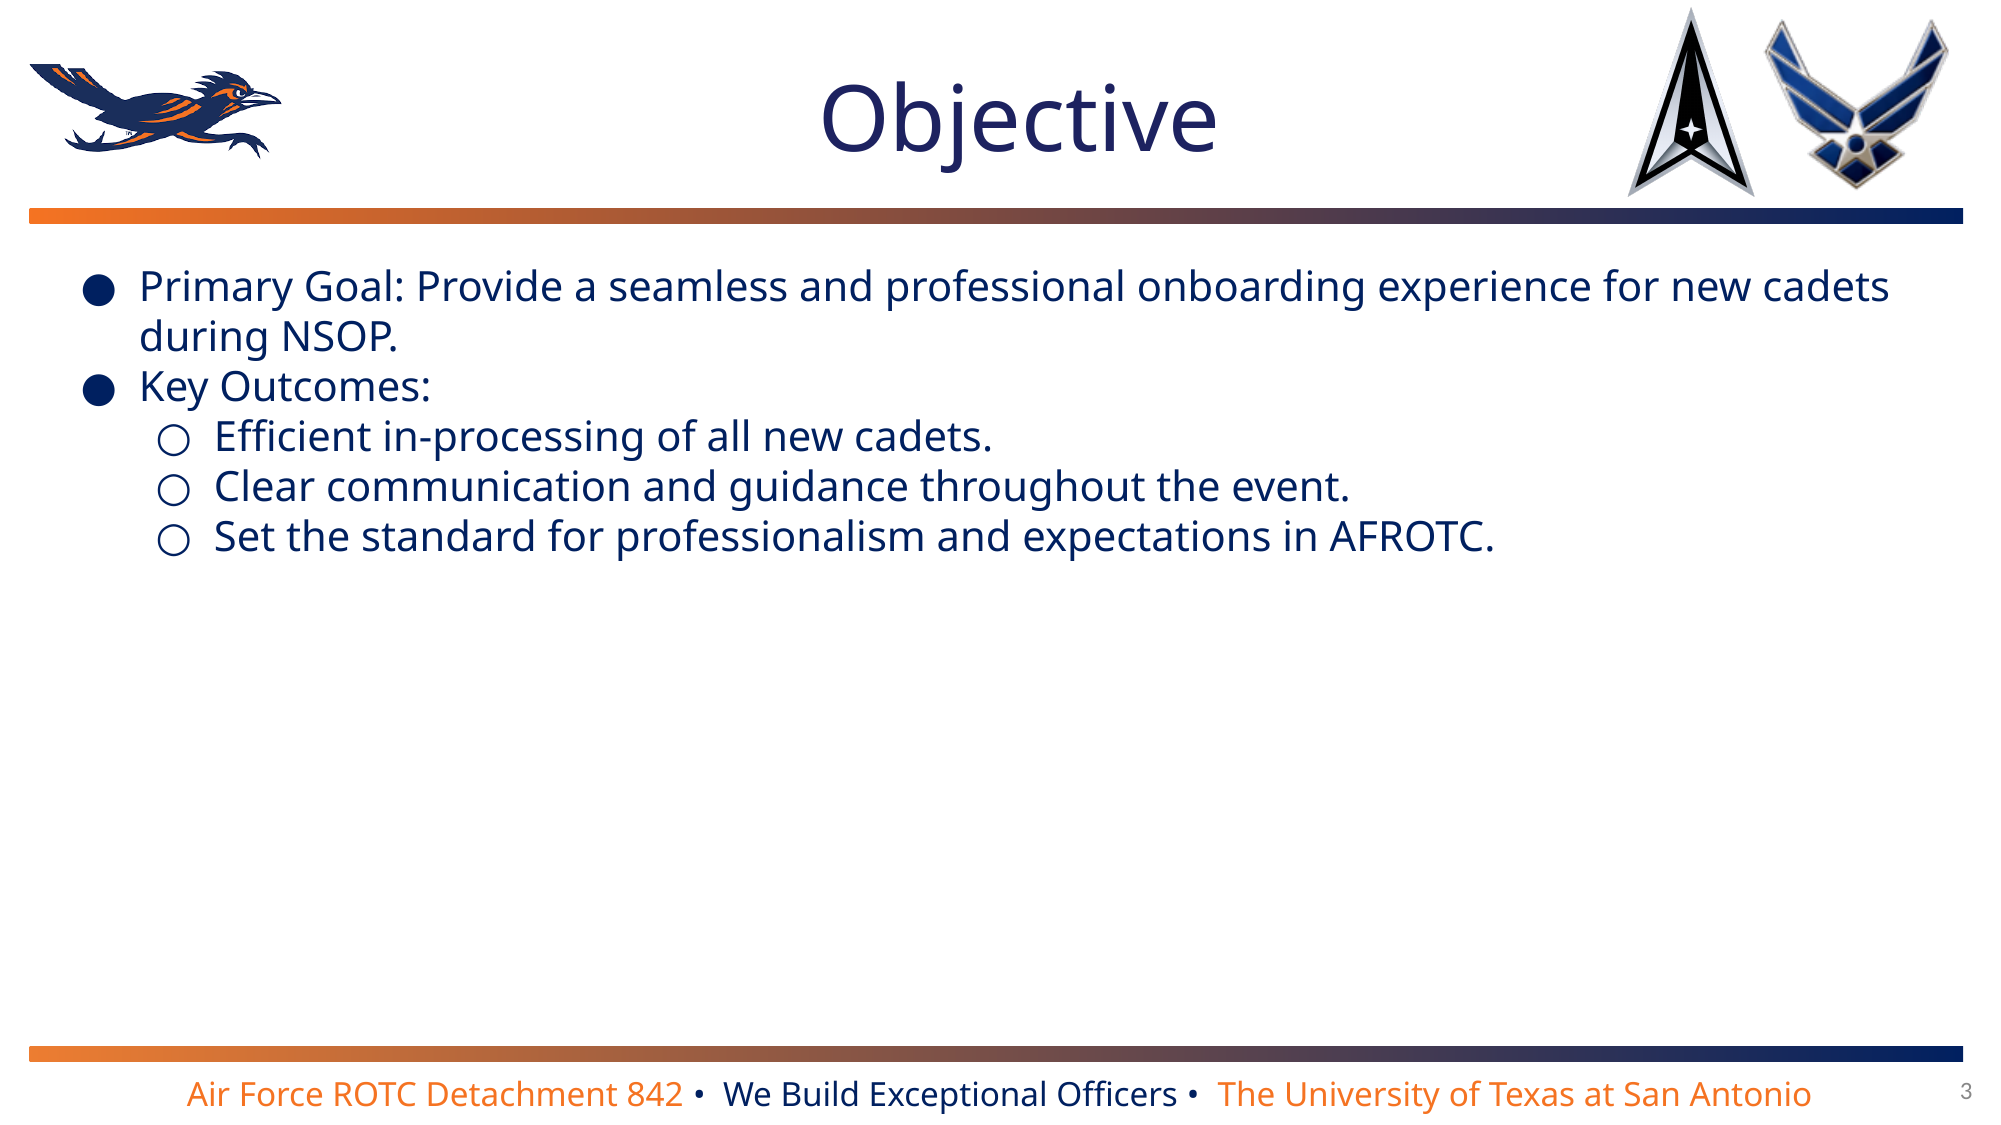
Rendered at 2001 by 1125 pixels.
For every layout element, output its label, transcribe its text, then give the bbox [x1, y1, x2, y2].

text_box Air Force ROTC Detachment 842 • We Build Exceptional Officers • The University of Texas at San Antonio [0, 1065, 2000, 1121]
picture [1614, 0, 1988, 210]
text_box Objective [313, 52, 1726, 244]
text_box [29, 208, 313, 224]
text_box Primary Goal: Provide a seamless and professional onboarding experience for new cadets during NSOP. Key Outcomes: Efficient in-processing of all new cadets. Clear communication and guidance throughout the event. Set the standard for professionalism and expectations in AFROTC. [48, 244, 1952, 945]
text_box [29, 1046, 1964, 1062]
text_box [1726, 214, 1964, 224]
slide_number ‹#› [1745, 1059, 1988, 1120]
picture [29, 64, 282, 161]
